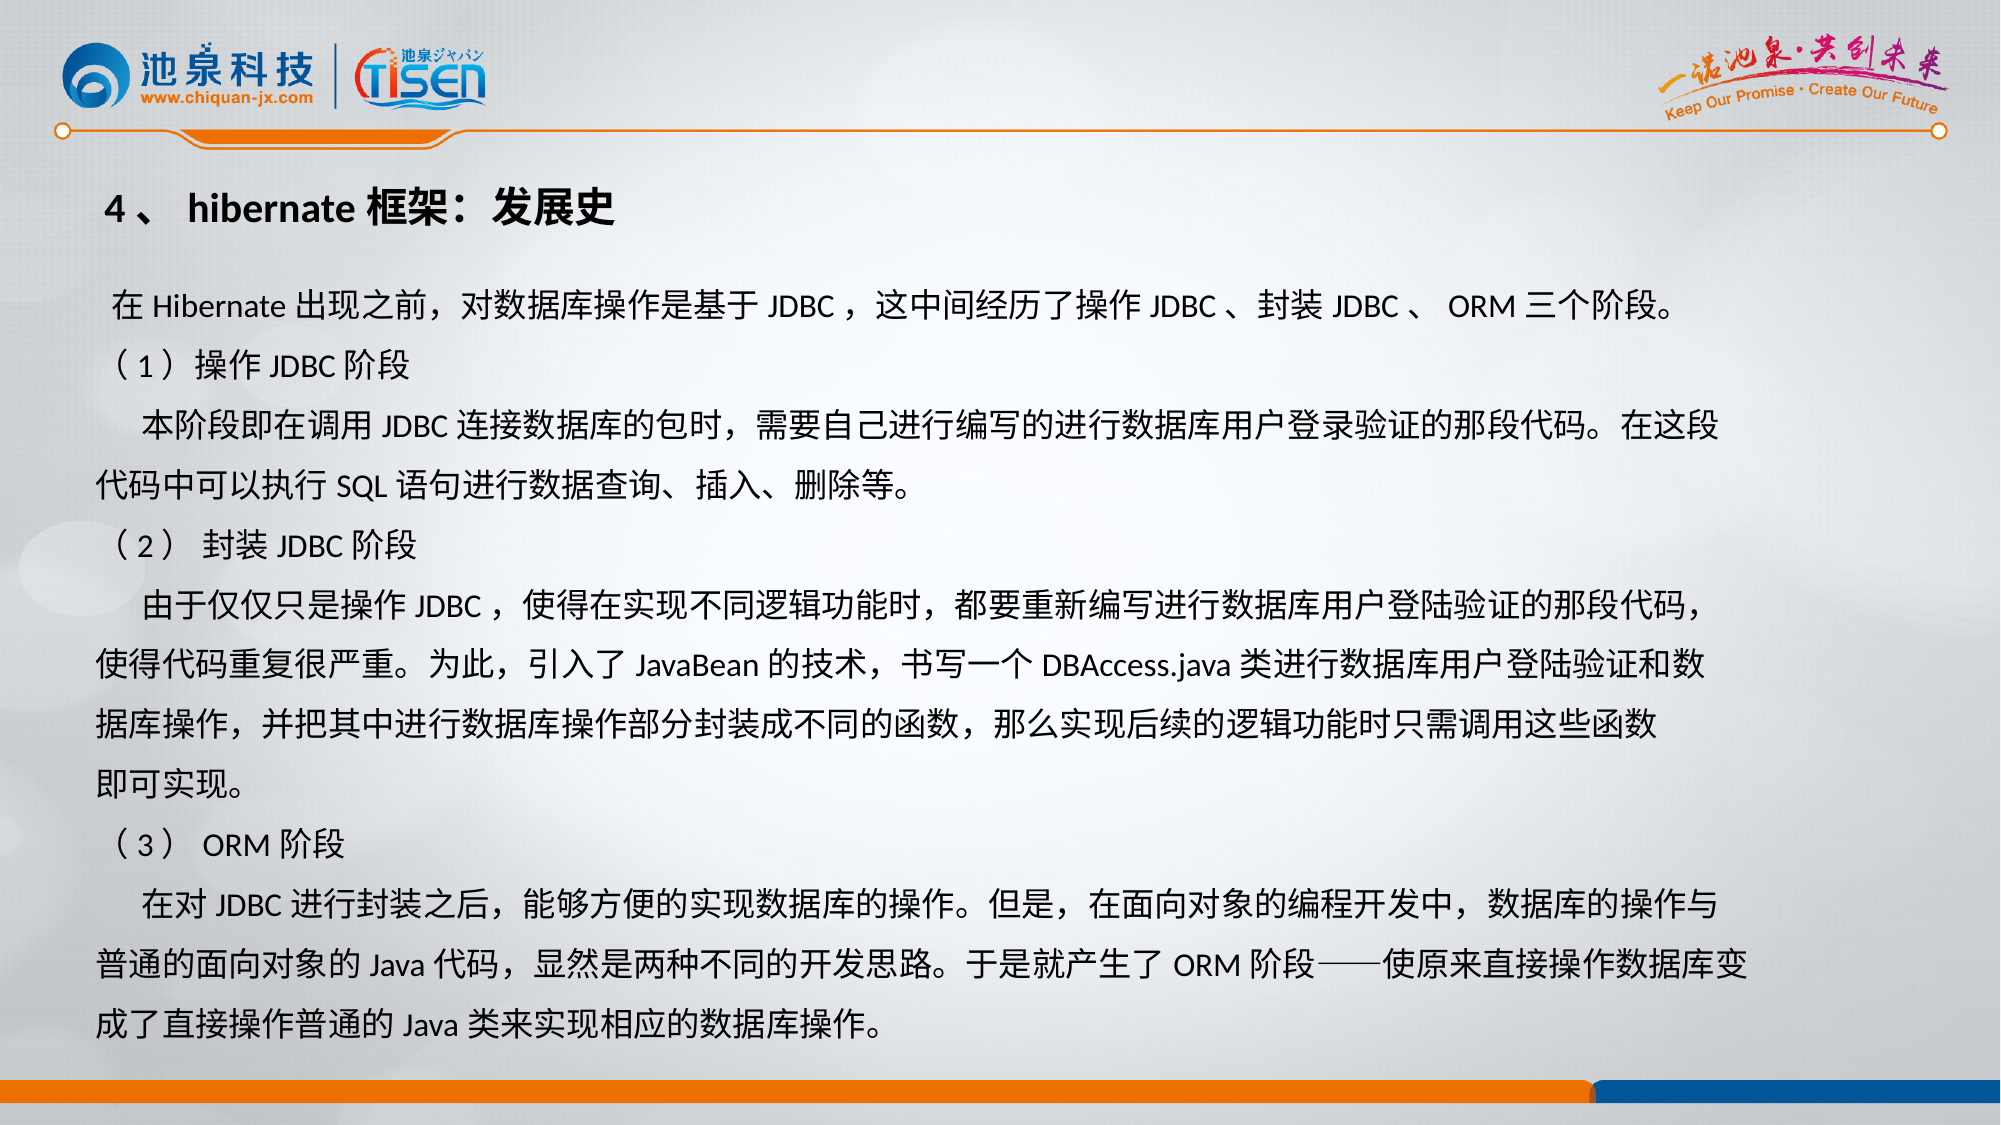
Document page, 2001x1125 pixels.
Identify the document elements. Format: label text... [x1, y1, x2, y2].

text_box 在Hibernate出现之前，对数据库操作是基于JDBC，这中间经历了操作JDBC、封装JDBC、ORM三个阶段。 （1）操作JDBC阶段 本阶段即在调用JDBC连接数据库的包时，需要自己进行编写的进行数据库用户登录验证的那段代码。在这段 代码中可以执行SQL语句进行数据查询、插入、删除等。 （2） 封装JDBC阶段 由于仅仅只是操作JDBC，使得在实现不同逻辑功能时，都要重新编写进行数据库用户登陆验证的那段代码， 使得代码重复很严重。为此，引入了JavaBean的技术，书写一个DBAccess.java类进行数据库用户登陆验证和数 据库操作，并把其中进行数据库操作部分封装成不同的函数，那么实现后续的逻辑功能时只需调用这些函数 即可实现。 （3）ORM阶段 在对JDBC进行封装之后，能够方便的实现数据库的操作。但是，在面向对象的编程开发中，数据库的操作与 普通的面向对象的Java代码，显然是两种不同的开发思路。于是就产生了ORM阶段——使原来直接操作数据库变 成了直接操作普通的Java类来实现相应的数据库操作。 [80, 257, 1764, 1051]
text_box 4、hibernate框架：发展史 [89, 173, 884, 239]
picture [0, 0, 2001, 1125]
